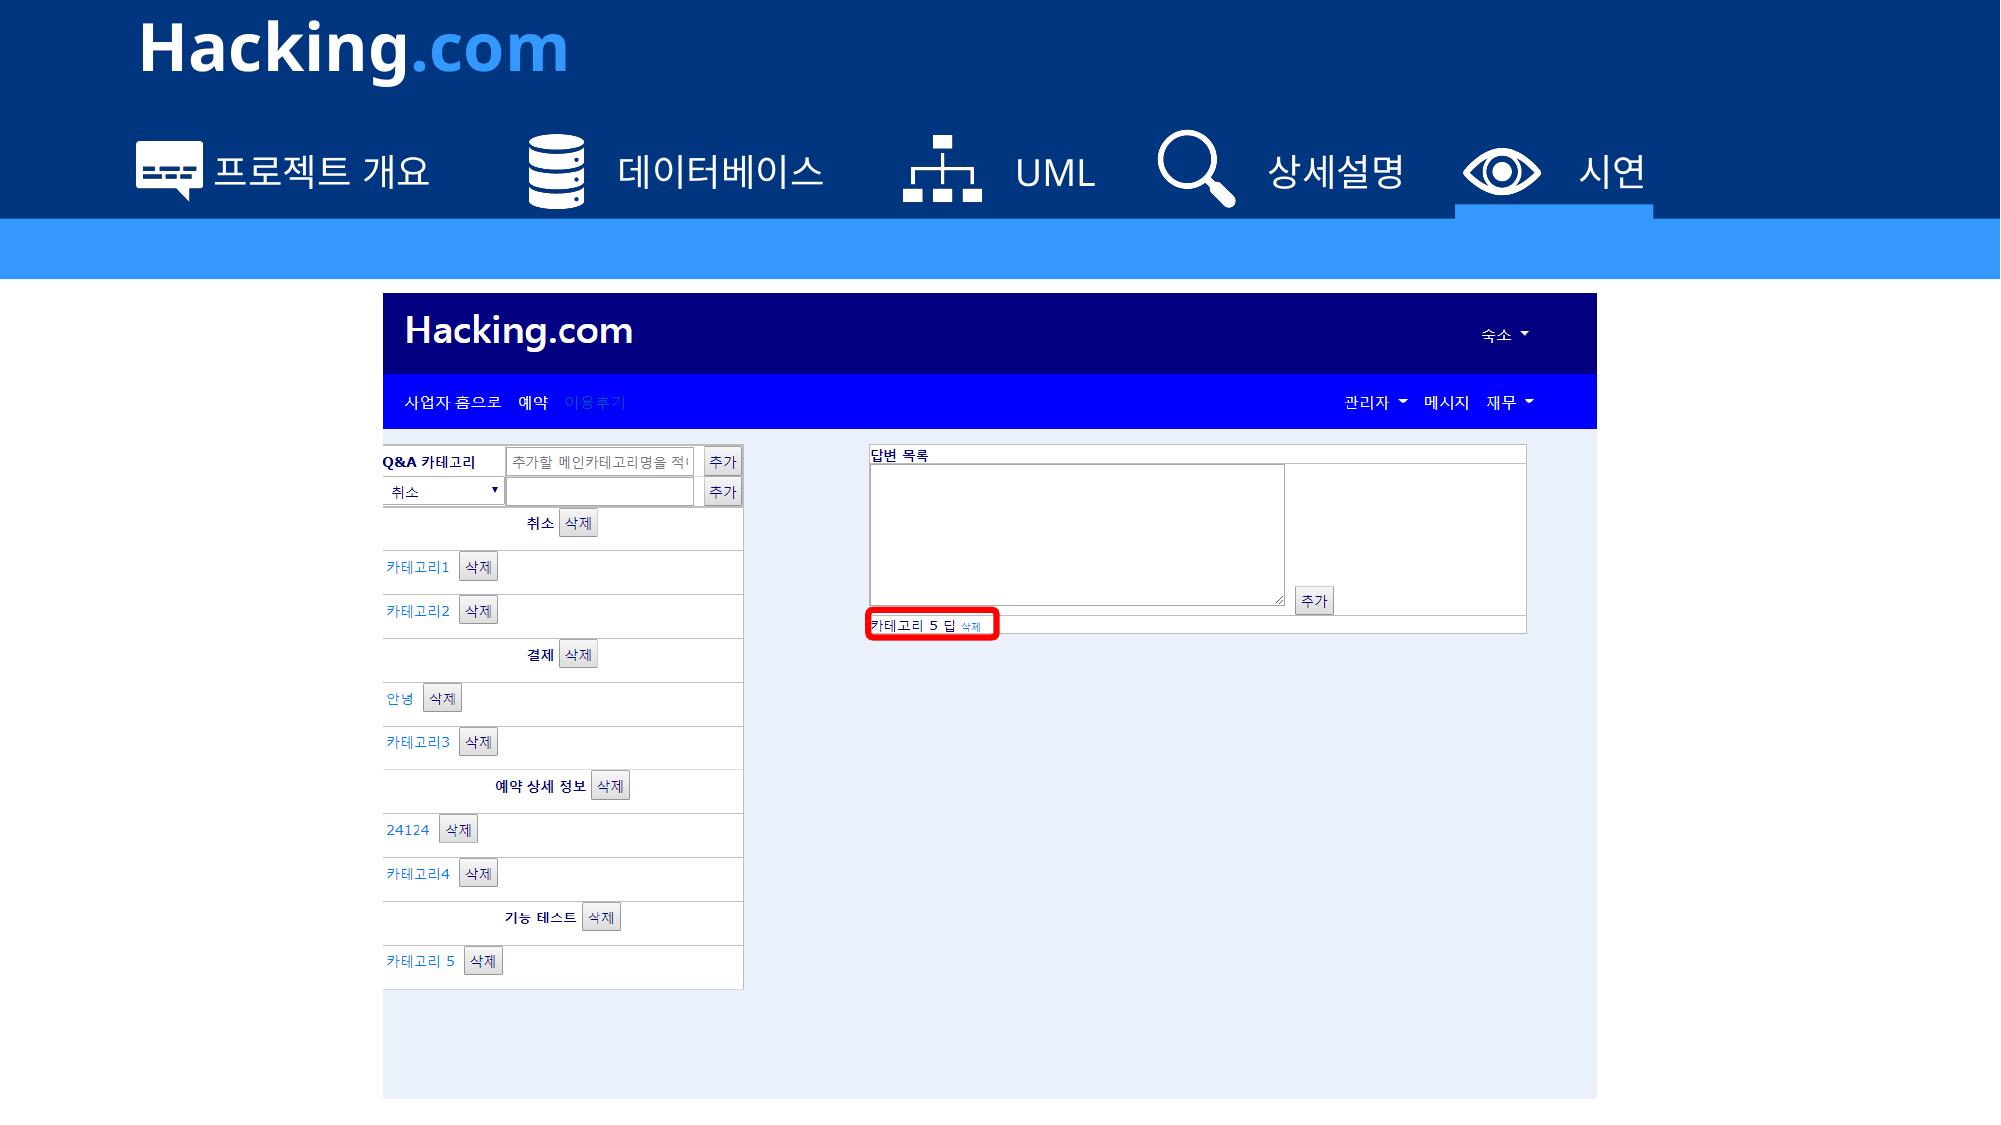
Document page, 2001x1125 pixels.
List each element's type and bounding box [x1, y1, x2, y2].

text_box [0, 219, 2000, 280]
picture [0, 0, 2000, 219]
picture [382, 293, 1597, 1099]
